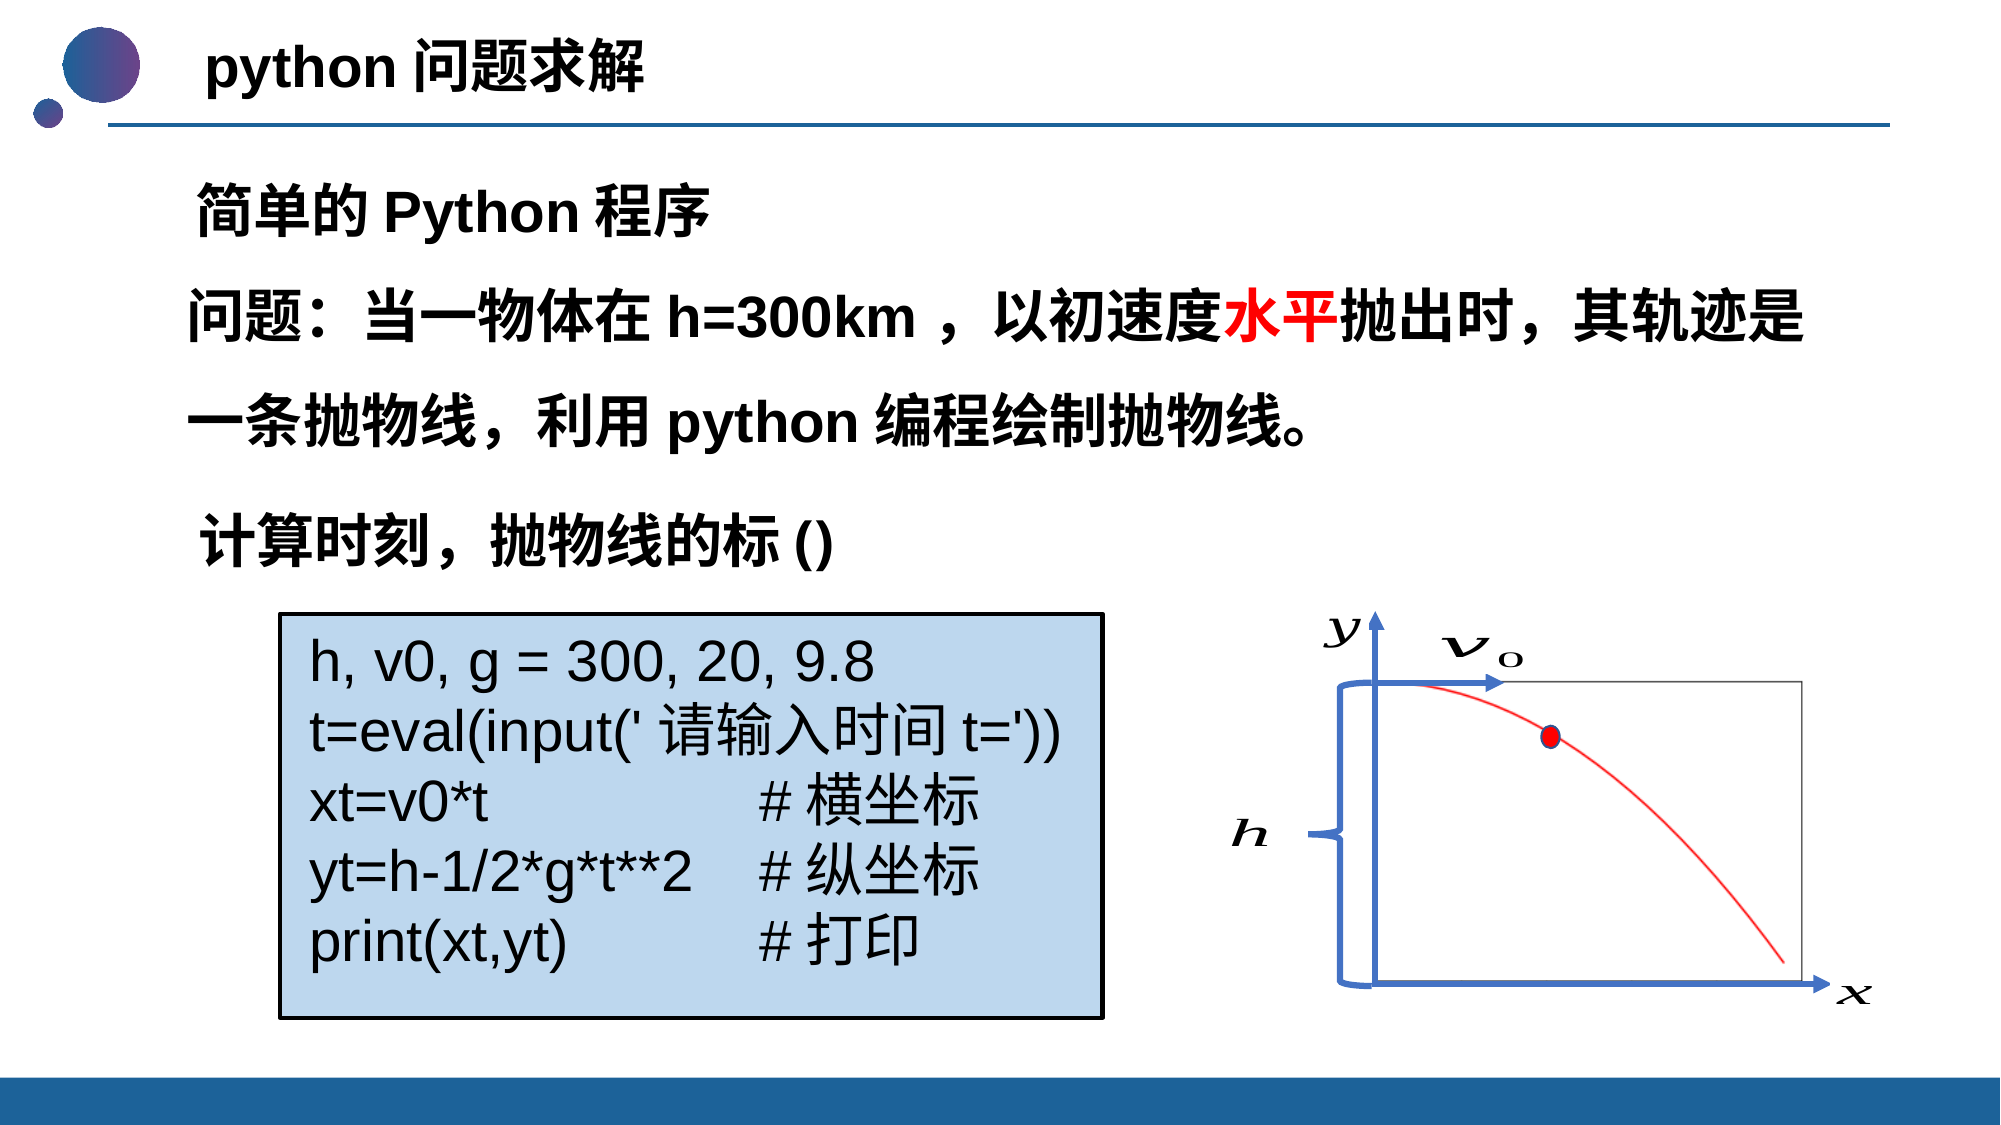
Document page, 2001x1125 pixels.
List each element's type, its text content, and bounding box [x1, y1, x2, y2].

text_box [33, 26, 140, 128]
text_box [279, 613, 1103, 1018]
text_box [1228, 605, 1877, 1014]
text_box 简单的Python程序 [139, 132, 1908, 252]
text_box [0, 1077, 2000, 1125]
text_box python问题求解 [171, 16, 1211, 108]
